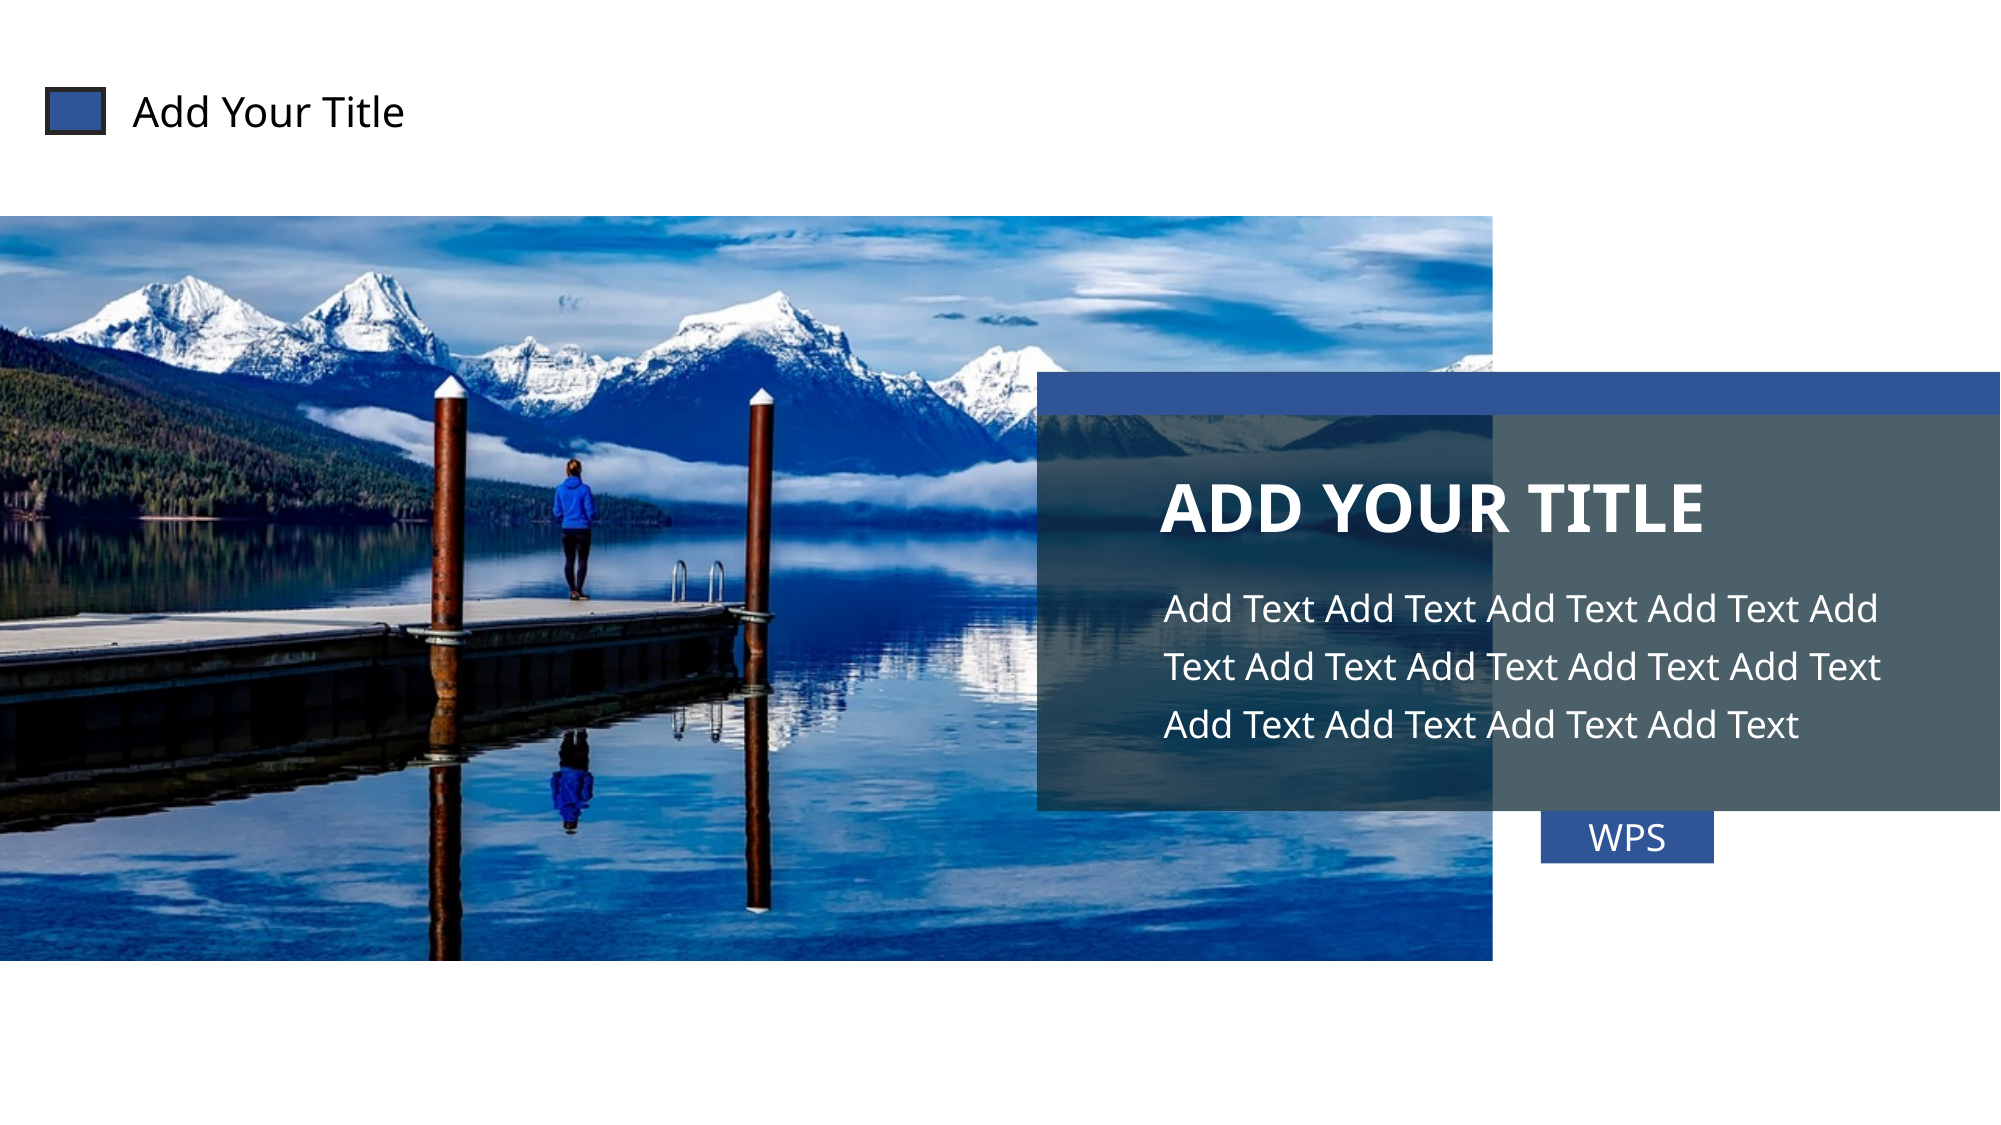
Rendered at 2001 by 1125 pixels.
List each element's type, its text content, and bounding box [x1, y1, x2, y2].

text_box Add Your Title [117, 78, 421, 143]
picture [1147, 216, 1215, 222]
picture [1043, 216, 1102, 223]
picture [0, 216, 1493, 961]
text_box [1036, 371, 2000, 868]
picture [1132, 226, 1141, 231]
text_box [46, 89, 104, 133]
